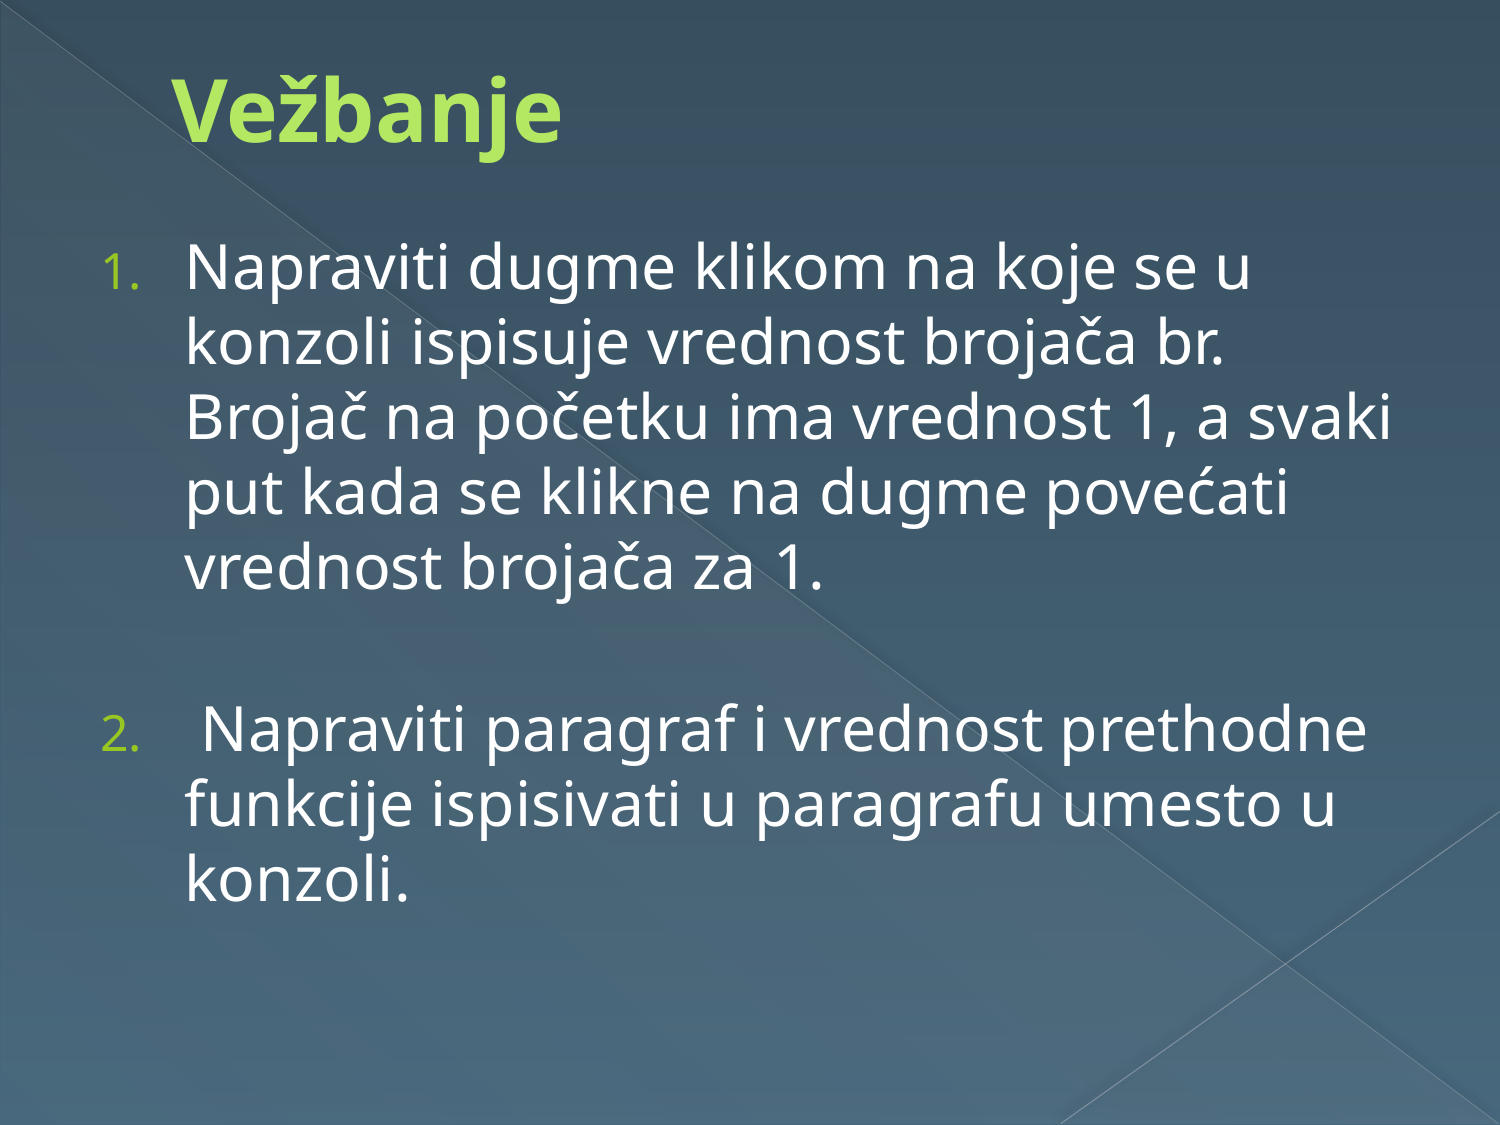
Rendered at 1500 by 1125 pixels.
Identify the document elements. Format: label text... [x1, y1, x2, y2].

title Vežbanje [76, 30, 1412, 185]
list Napraviti dugme klikom na koje se u konzoli ispisuje vrednost brojača br. Brojač na početku ima vrednost 1, a svaki put kada se klikne na dugme povećati vrednost brojača za 1. Napraviti paragraf i vrednost prethodne funkcije ispisivati u paragrafu umesto u konzoli. [75, 219, 1471, 1059]
